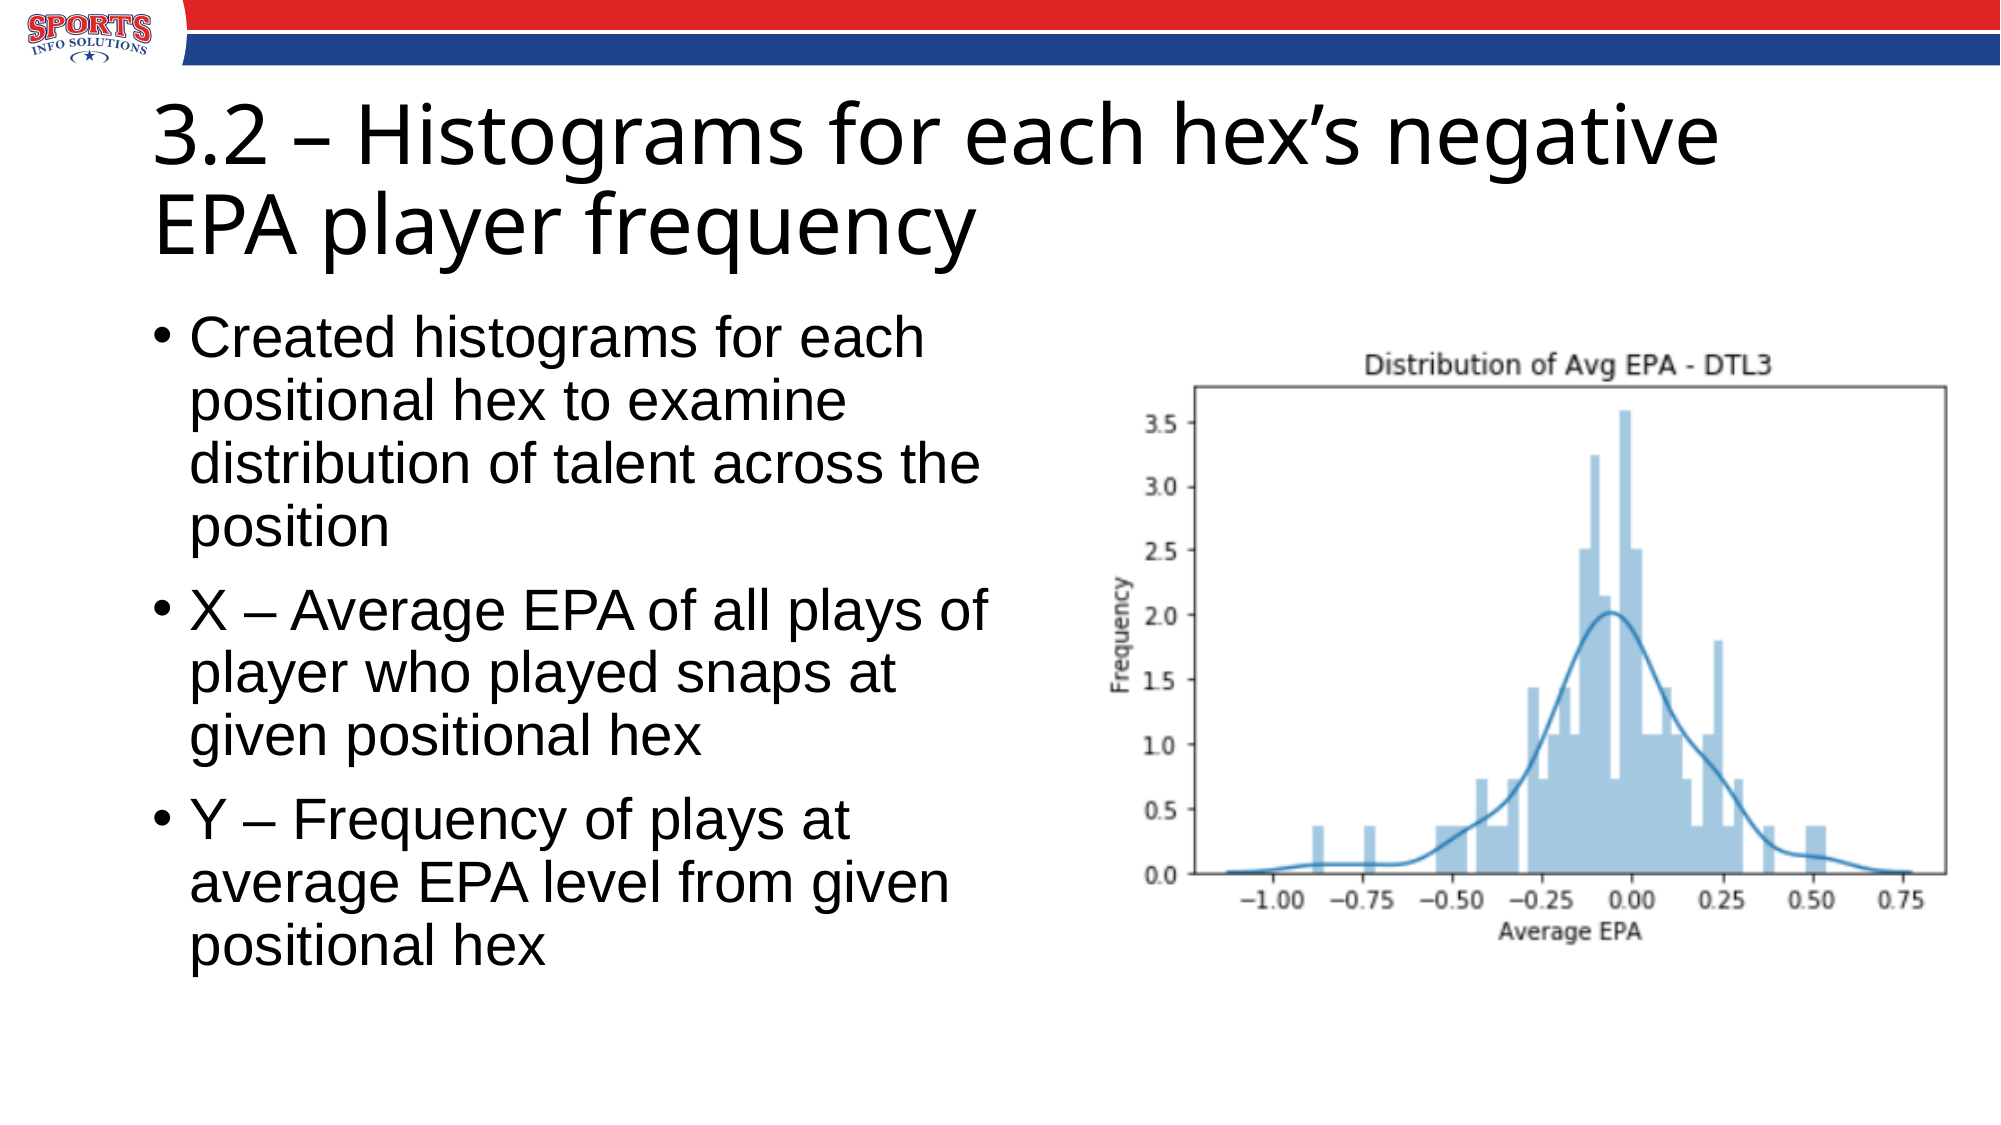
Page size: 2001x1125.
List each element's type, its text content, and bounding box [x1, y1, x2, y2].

picture [24, 10, 155, 66]
picture [1065, 337, 1973, 976]
list Created histograms for each positional hex to examine distribution of talent across the position X – Average EPA of all plays of player who played snaps at given positional hex Y – Frequency of plays at average EPA level from given positional hex [137, 299, 1066, 1014]
title 3.2 – Histograms for each hex’s negative EPA player frequency [137, 73, 1863, 291]
